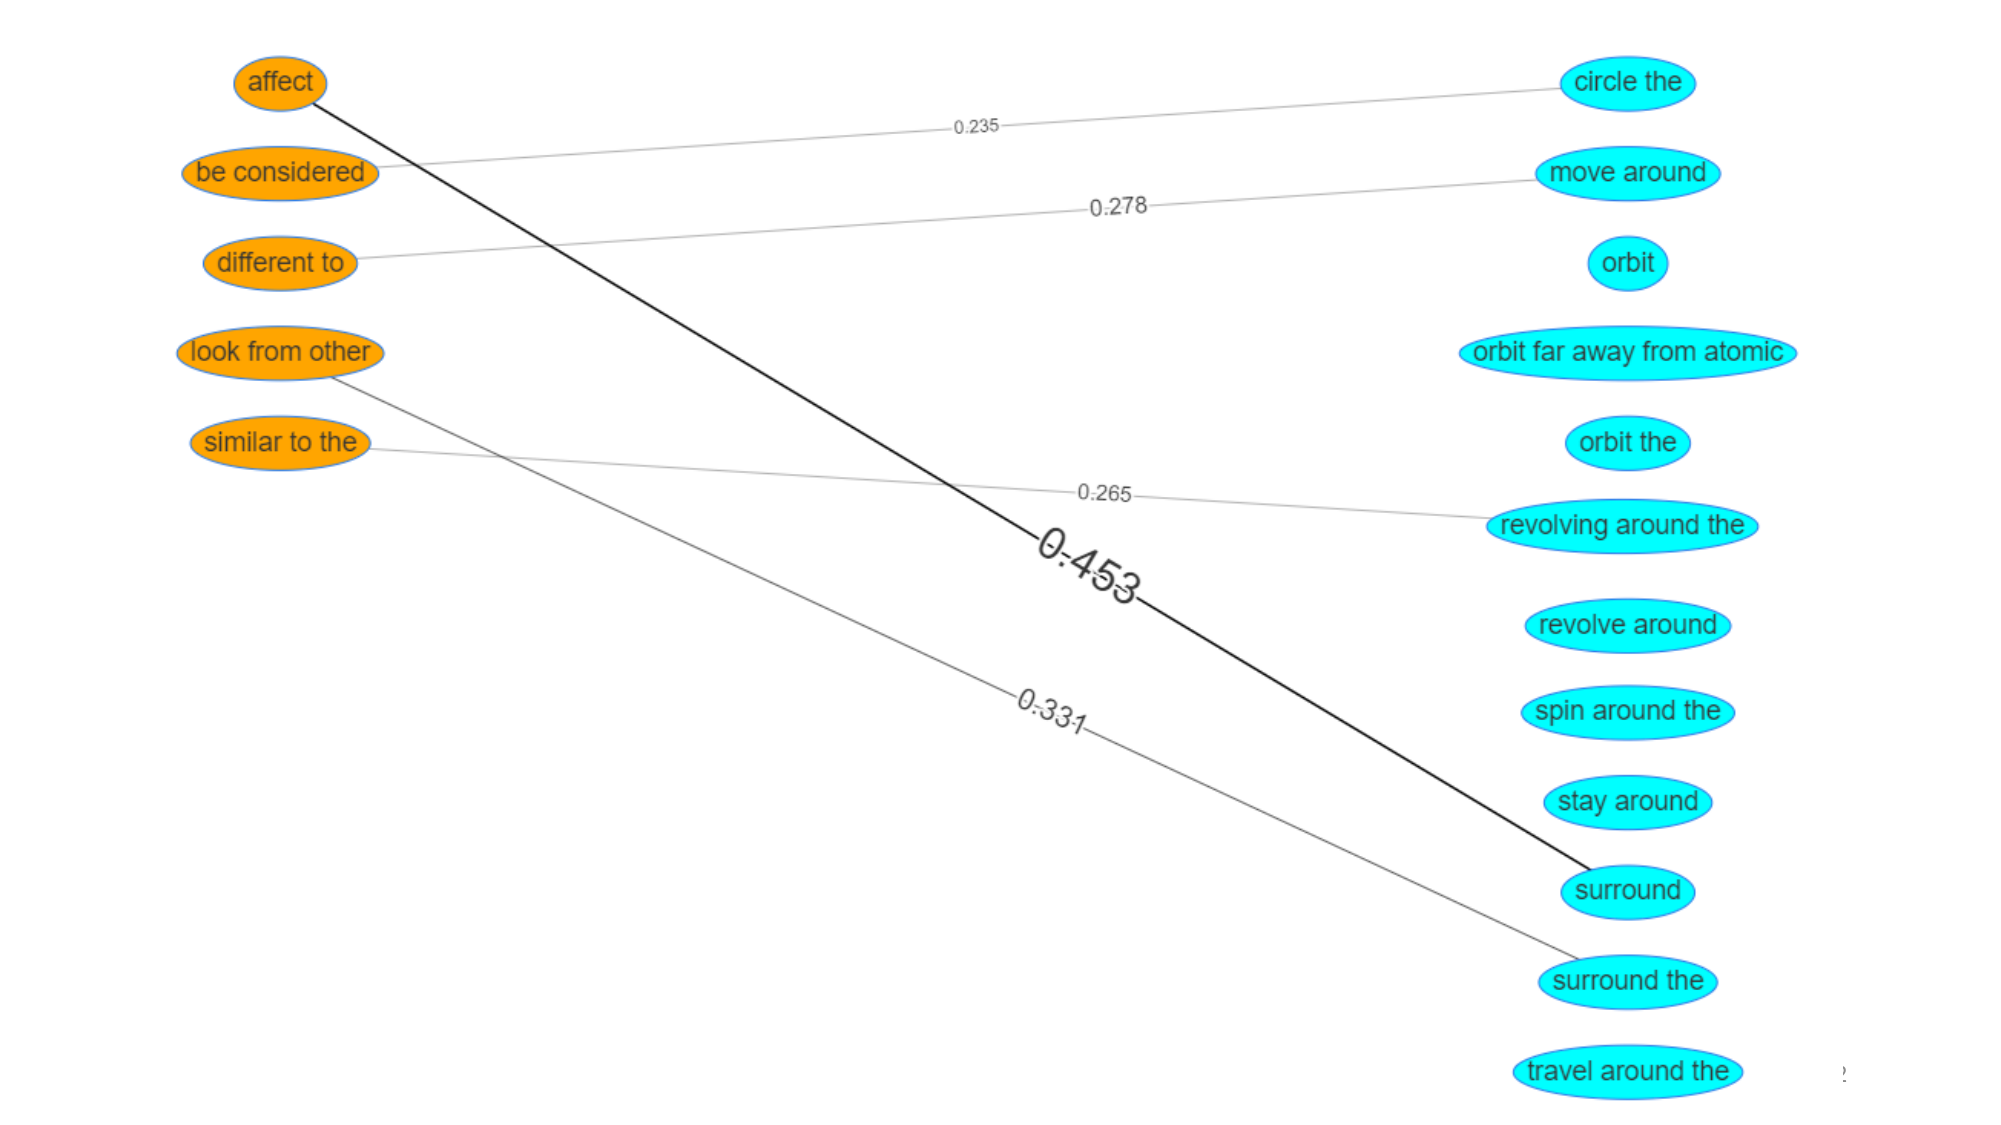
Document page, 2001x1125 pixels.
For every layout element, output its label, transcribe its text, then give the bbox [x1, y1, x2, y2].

slide_number 32 [1843, 1042, 1863, 1103]
picture [157, 0, 1843, 1125]
